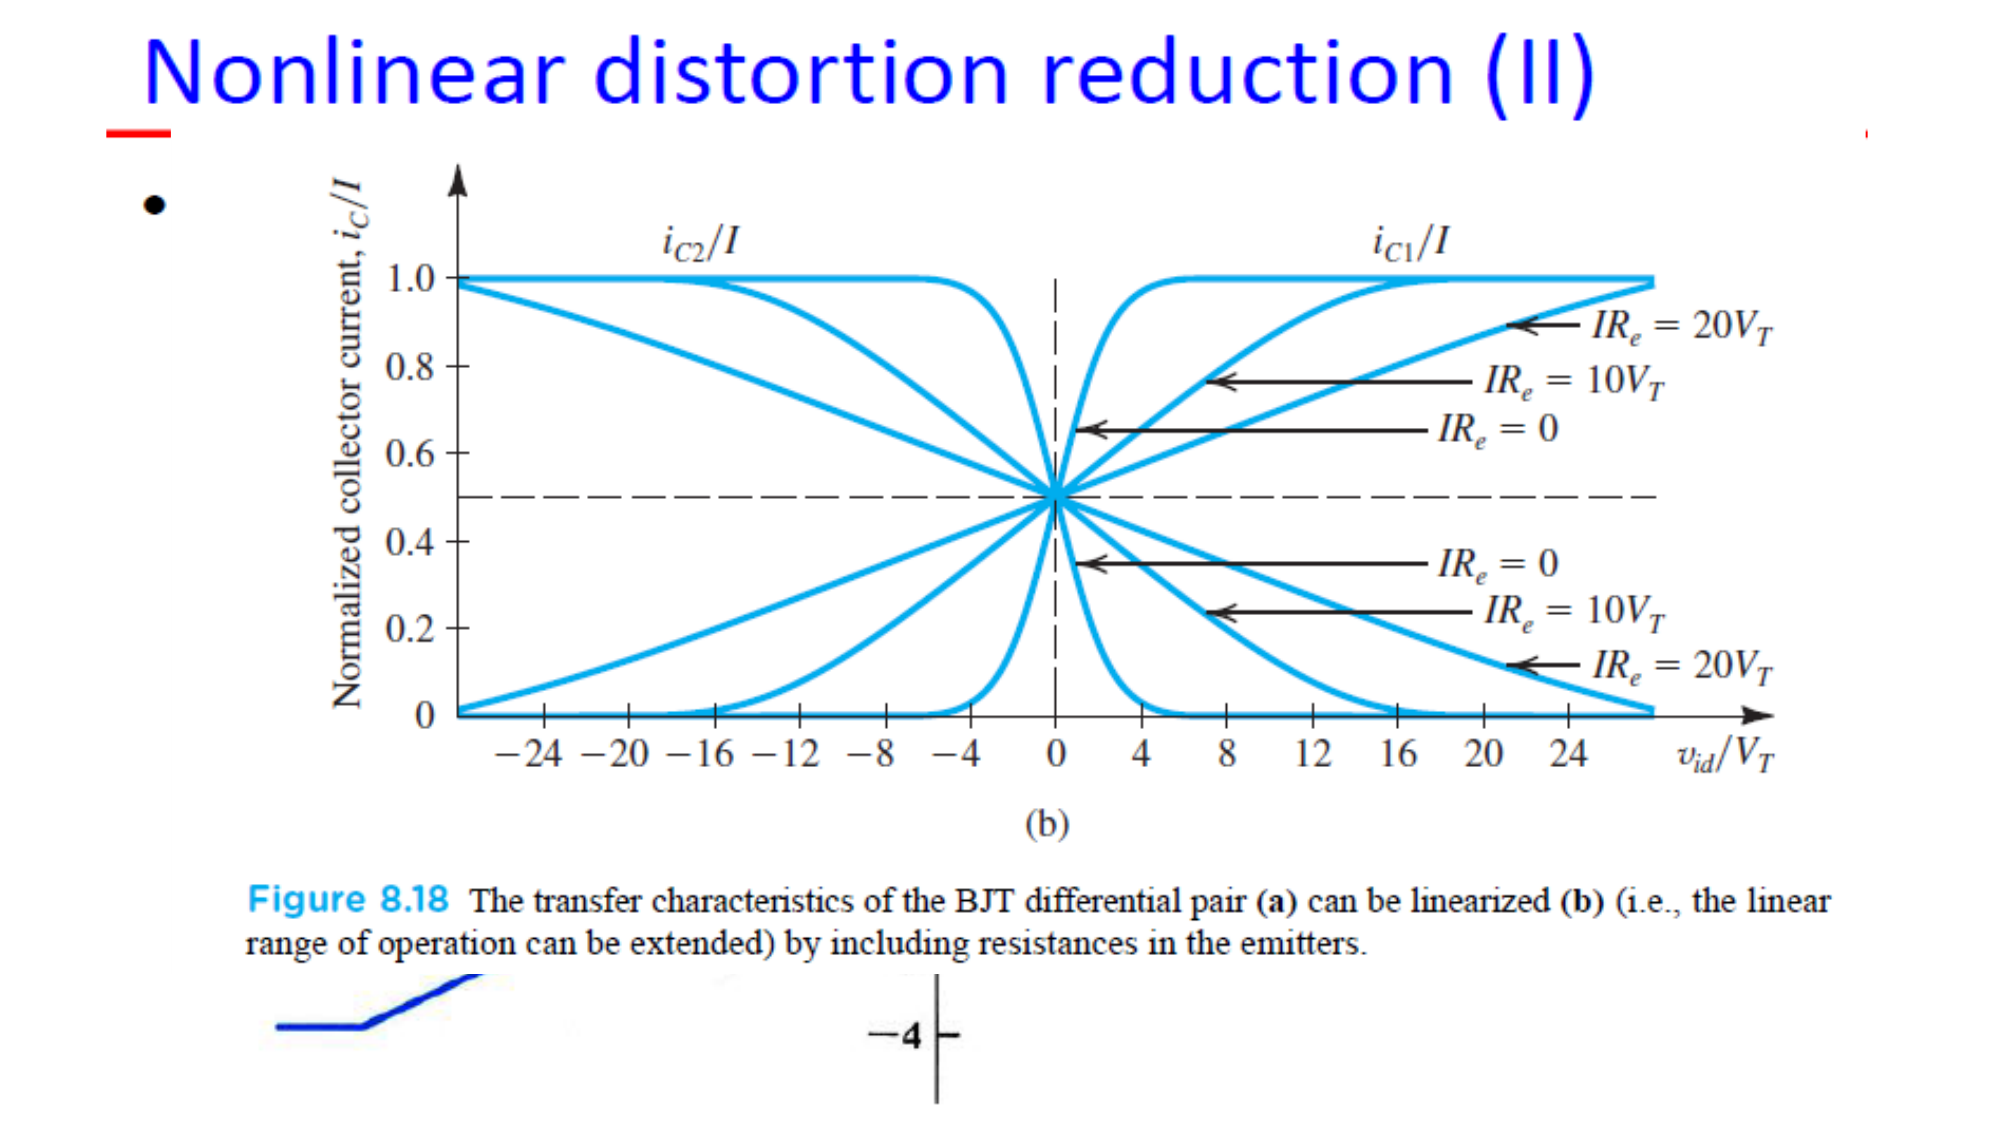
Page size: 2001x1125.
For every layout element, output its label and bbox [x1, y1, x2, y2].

picture [106, 27, 1868, 1125]
